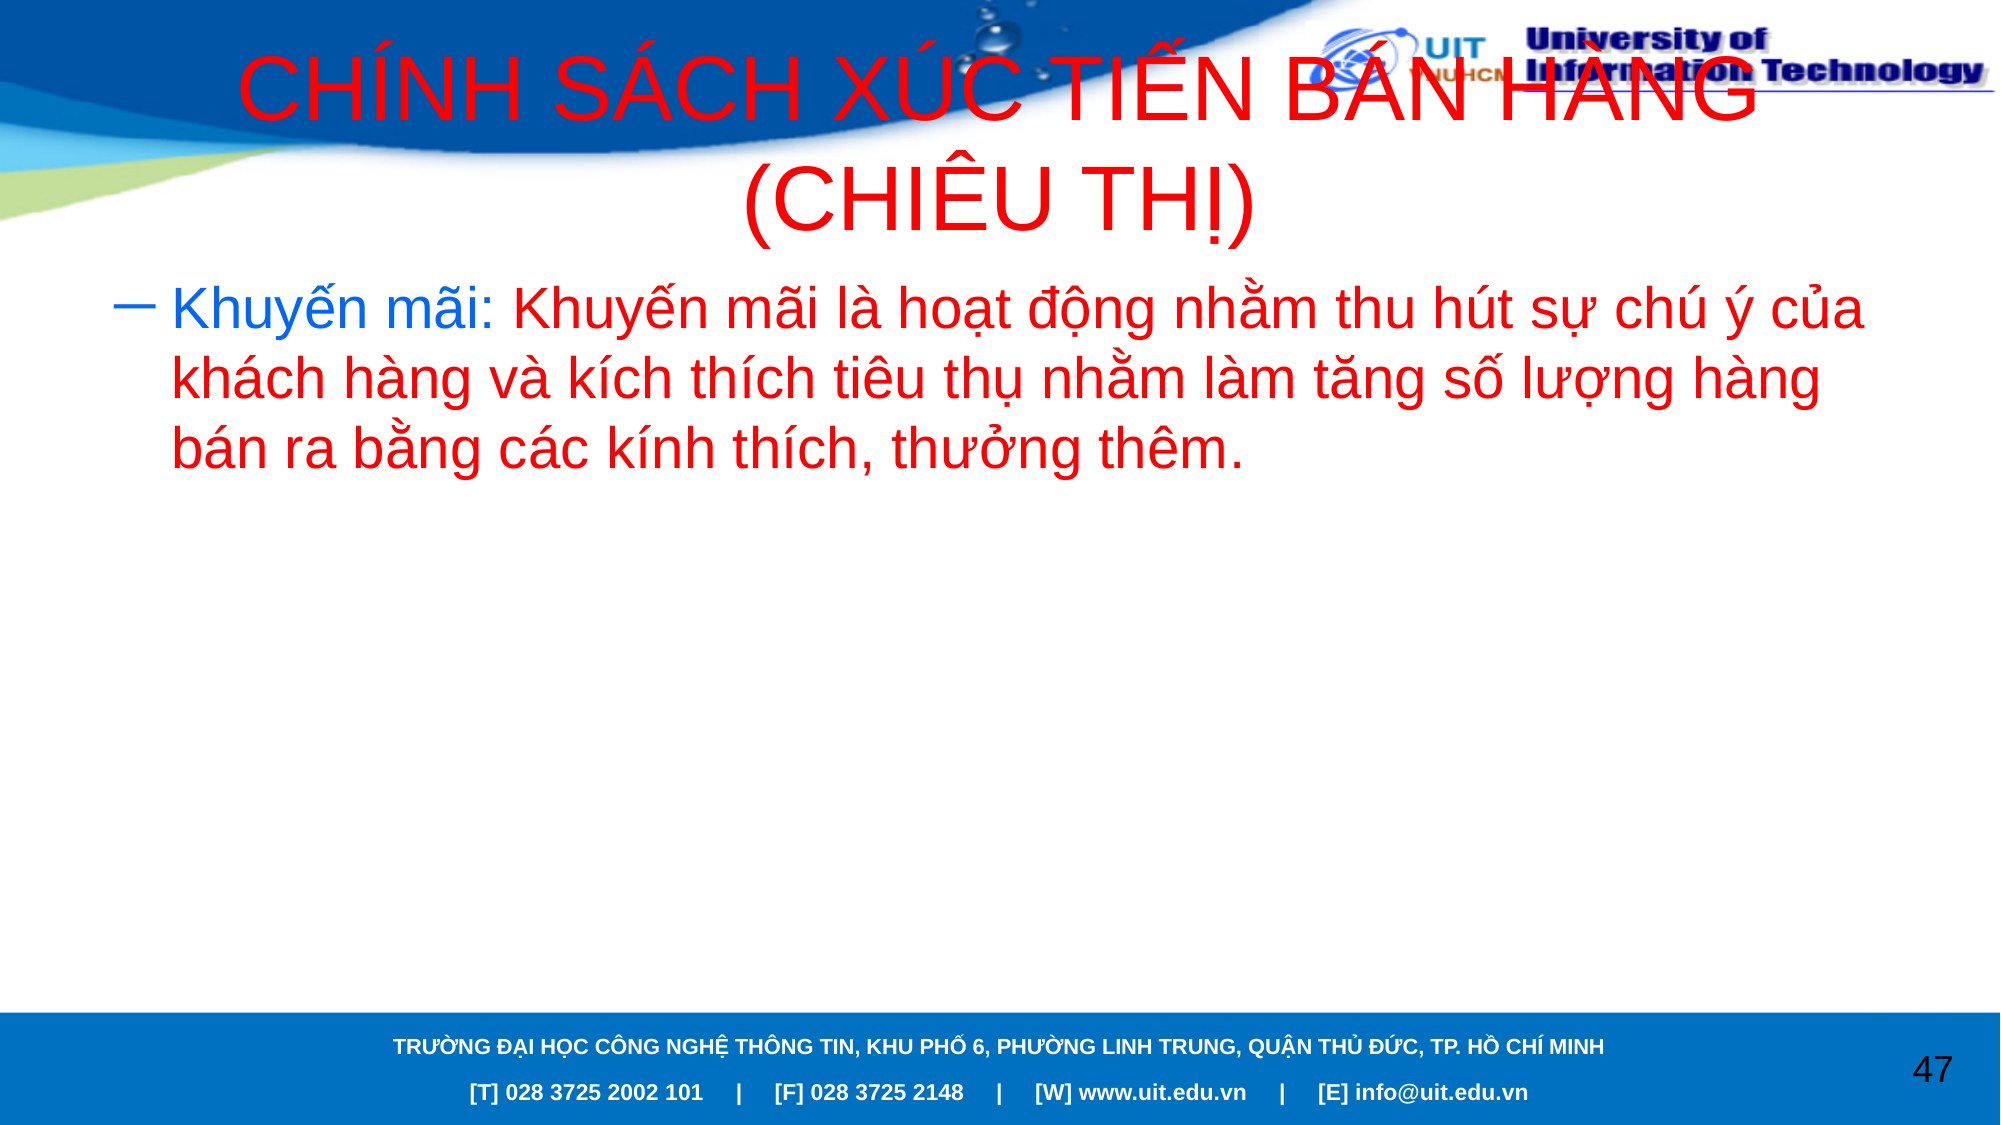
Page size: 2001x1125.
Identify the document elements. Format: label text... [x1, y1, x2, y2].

list Khuyến mãi: Khuyến mãi là hoạt động nhằm thu hút sự chú ý của khách hàng và kích thích tiêu thụ nhằm làm tăng số lượng hàng bán ra bằng các kính thích, thưởng thêm. [99, 262, 1900, 1005]
picture [0, 0, 2001, 1125]
title CHÍNH SÁCH XÚC TIẾN BÁN HÀNG (CHIÊU THỊ) [99, 45, 1900, 233]
